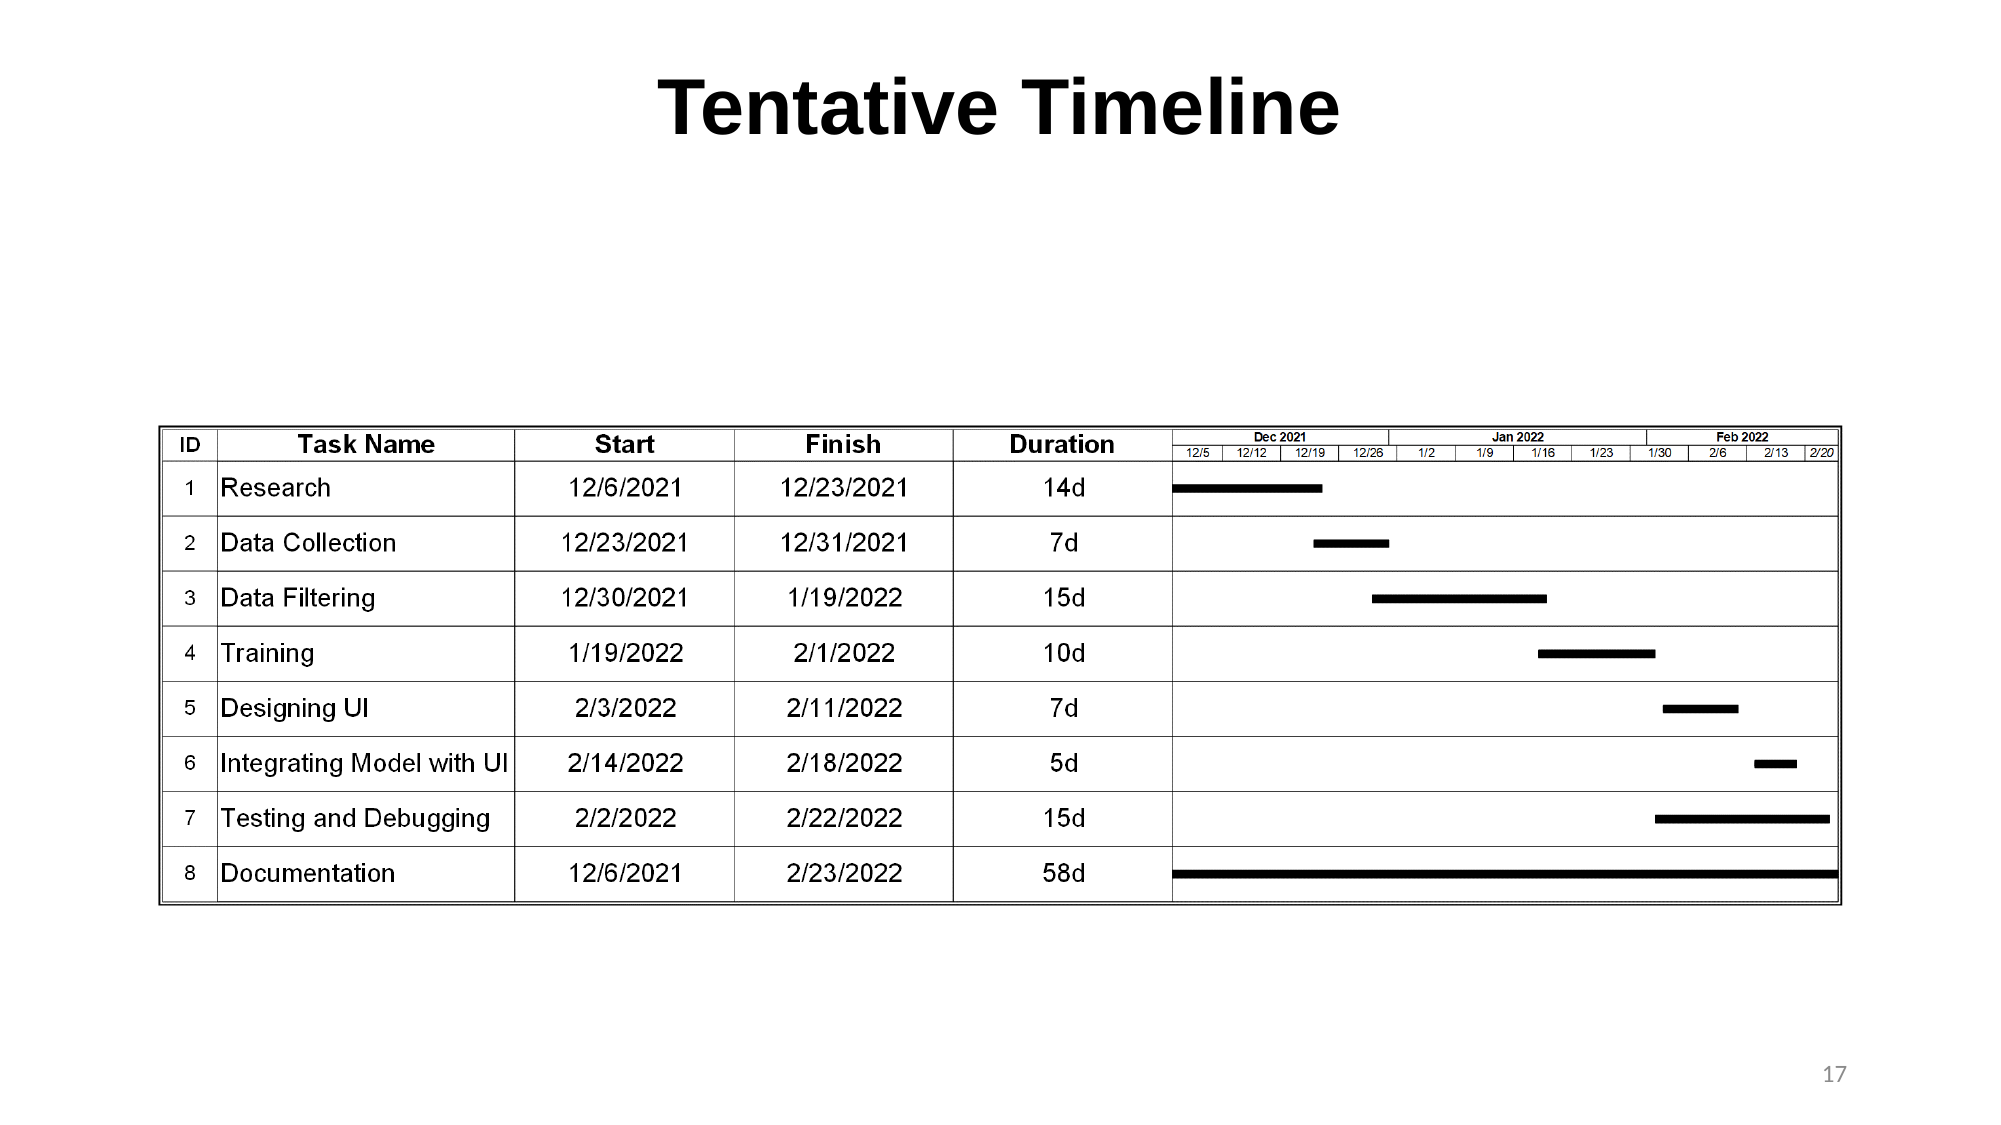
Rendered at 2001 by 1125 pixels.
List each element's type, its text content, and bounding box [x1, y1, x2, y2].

slide_number 17 [1412, 1042, 1863, 1103]
title Tentative Timeline [137, 0, 1863, 218]
picture [155, 422, 1845, 906]
